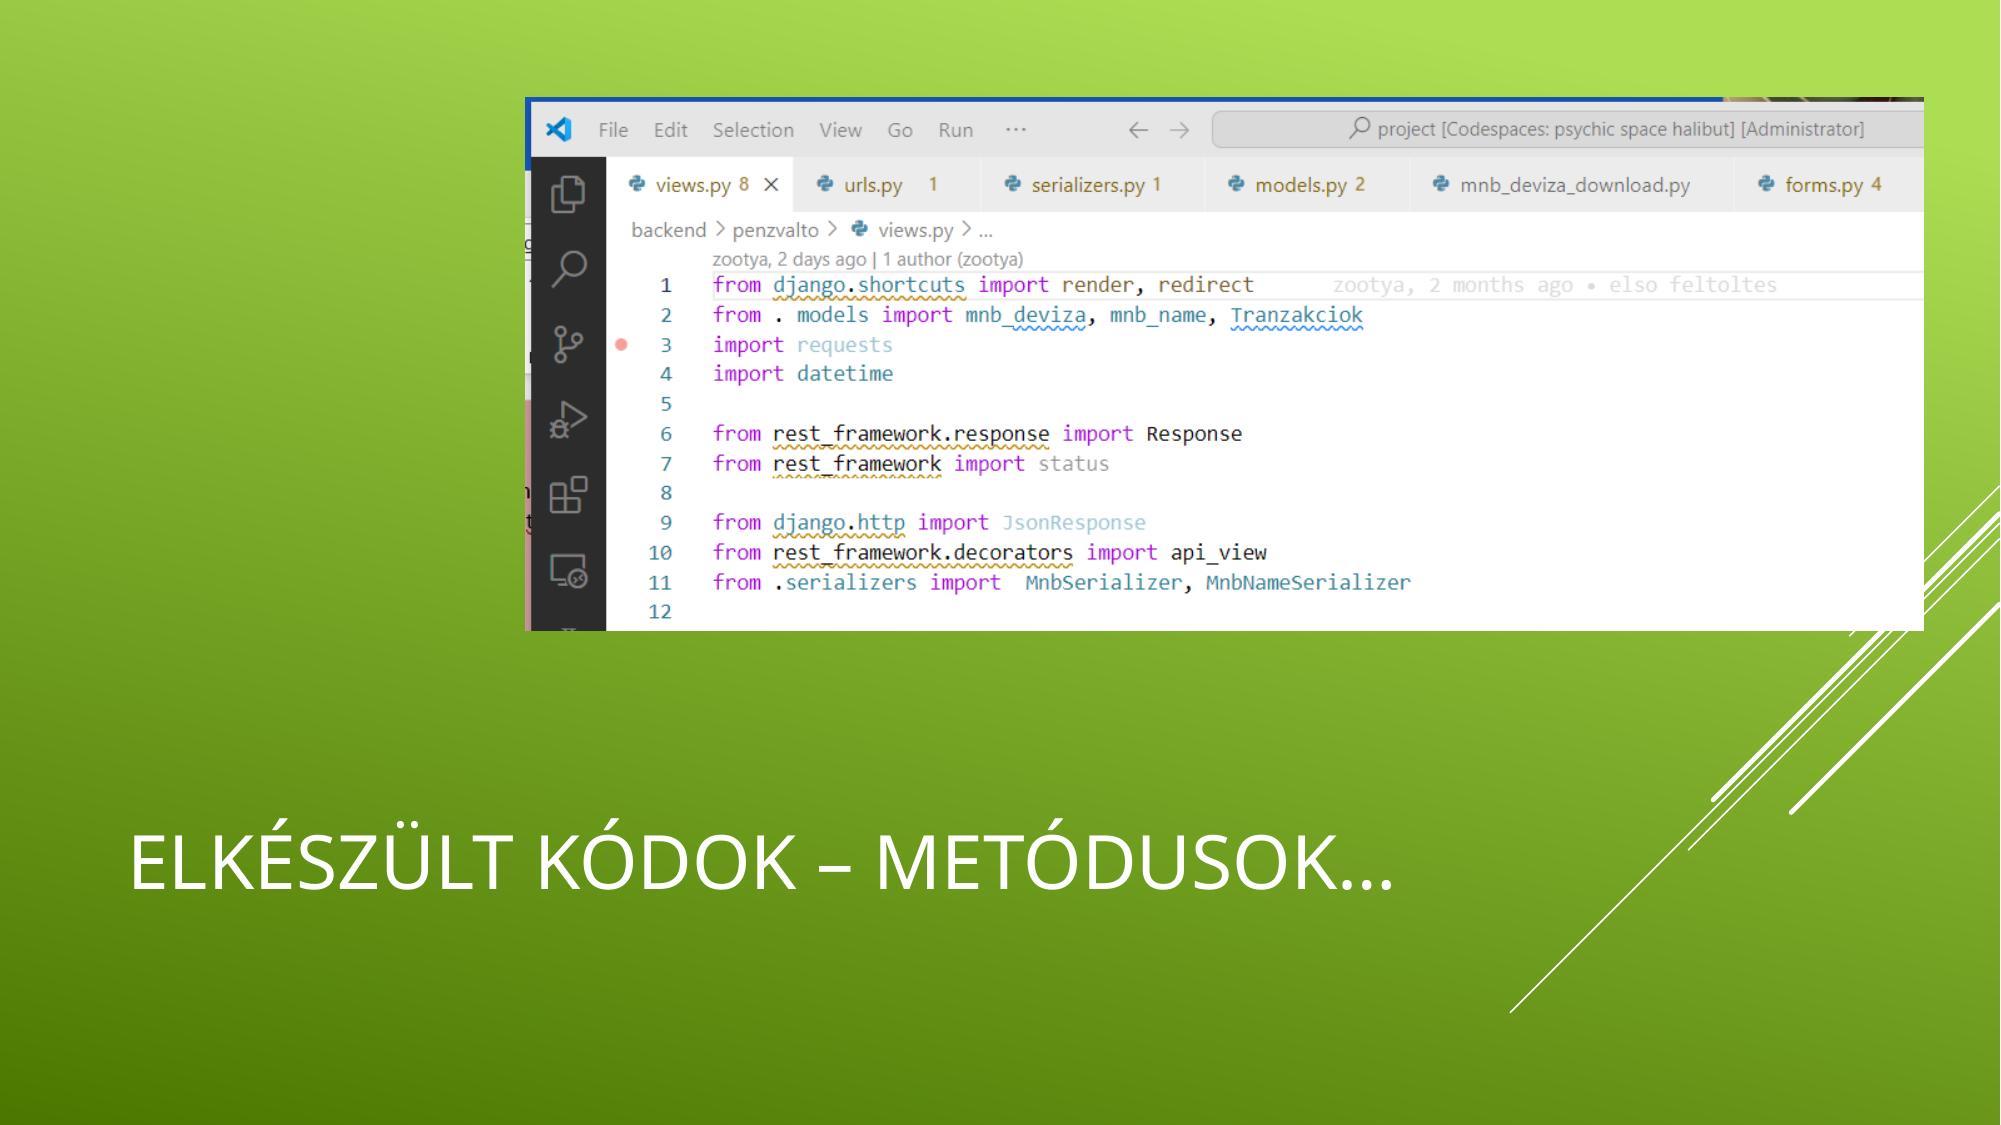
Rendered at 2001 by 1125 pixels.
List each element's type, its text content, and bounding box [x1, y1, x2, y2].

title Elkészült kódok – Metódusok… [112, 736, 1513, 984]
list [525, 96, 1924, 632]
